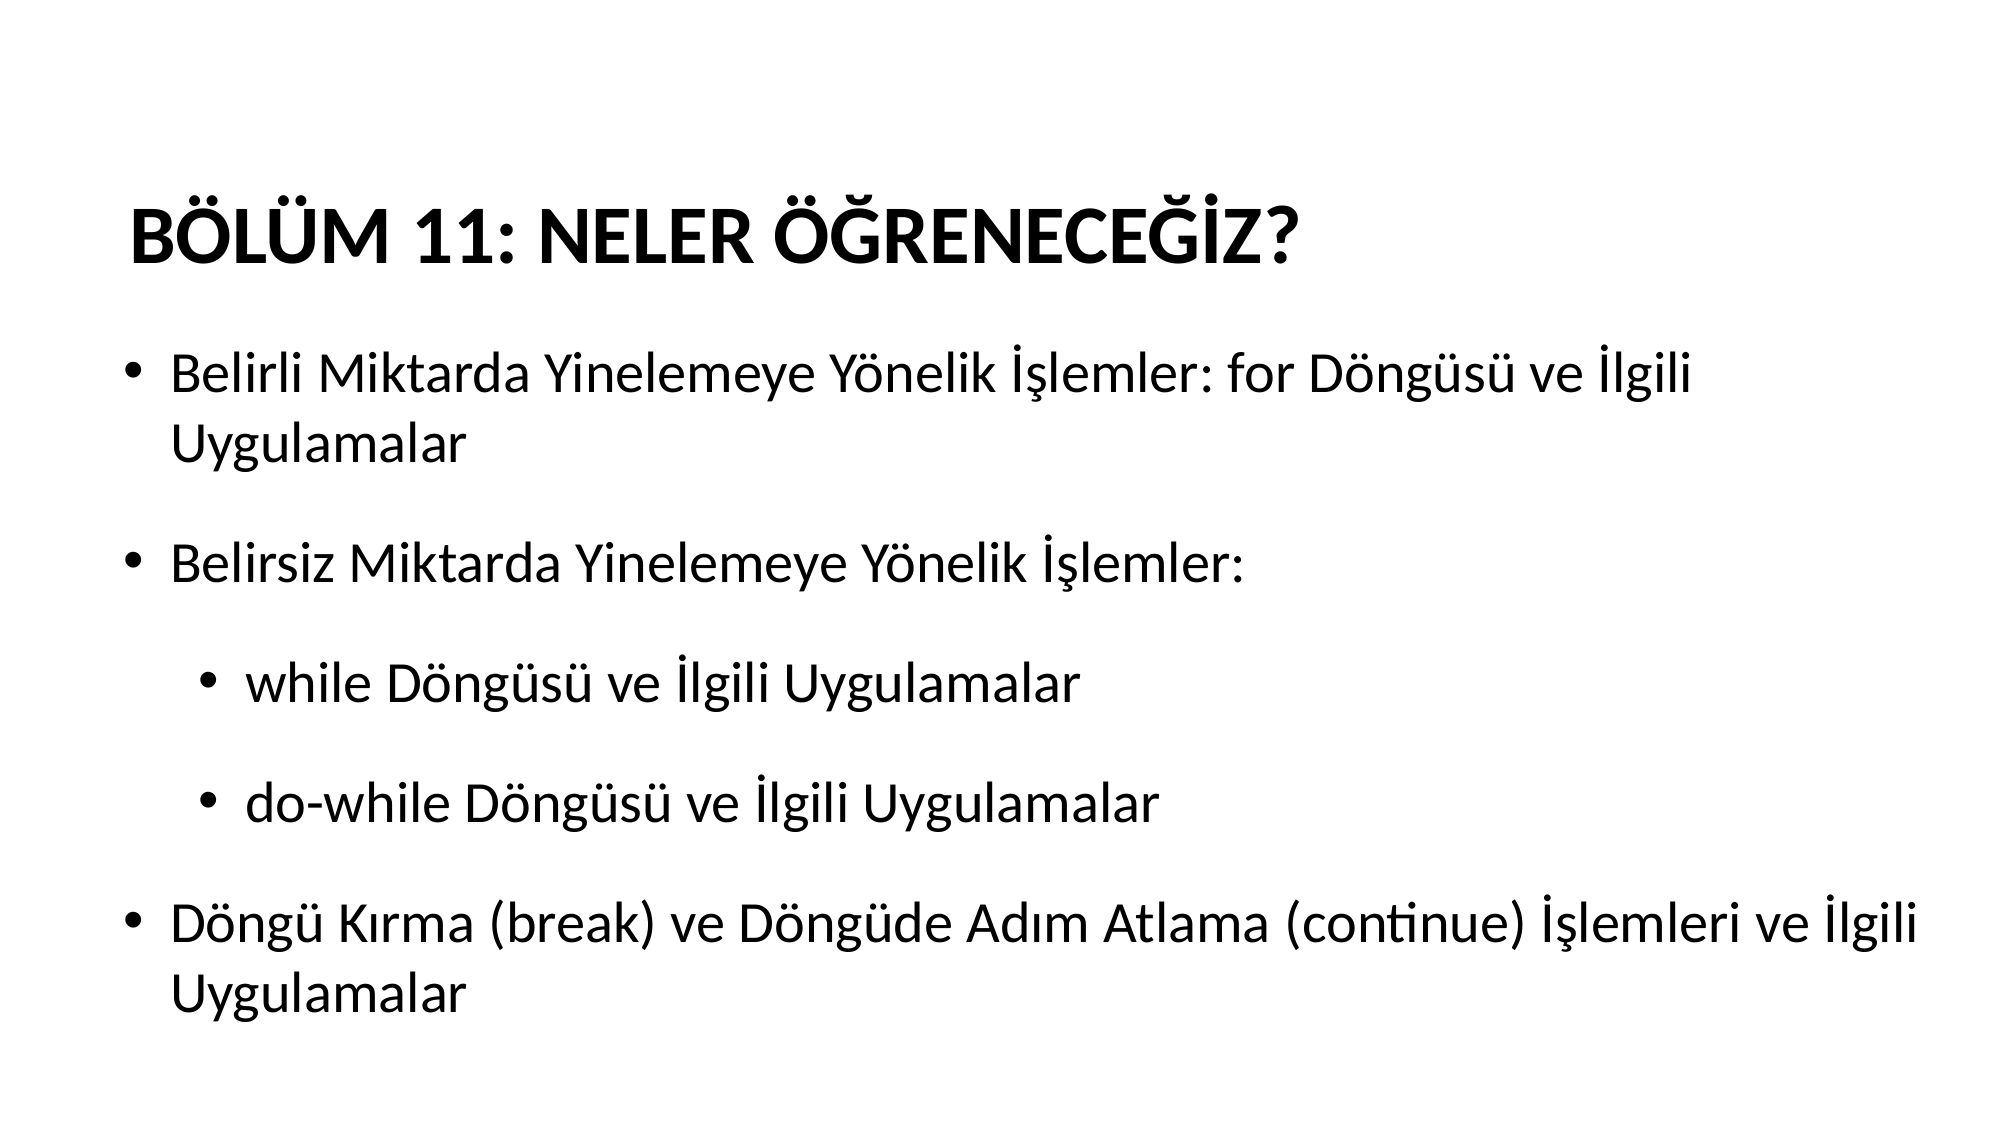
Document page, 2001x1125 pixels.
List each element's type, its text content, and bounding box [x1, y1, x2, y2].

text_box Belirli Miktarda Yinelemeye Yönelik İşlemler: for Döngüsü ve İlgili Uygulamalar Belirsiz Miktarda Yinelemeye Yönelik İşlemler: while Döngüsü ve İlgili Uygulamalar do-while Döngüsü ve İlgili Uygulamalar Döngü Kırma (break) ve Döngüde Adım Atlama (continue) İşlemleri ve İlgili Uygulamalar [108, 326, 1944, 1032]
text_box BÖLÜM 11: NELER ÖĞRENECEĞİZ? [114, 172, 1318, 288]
